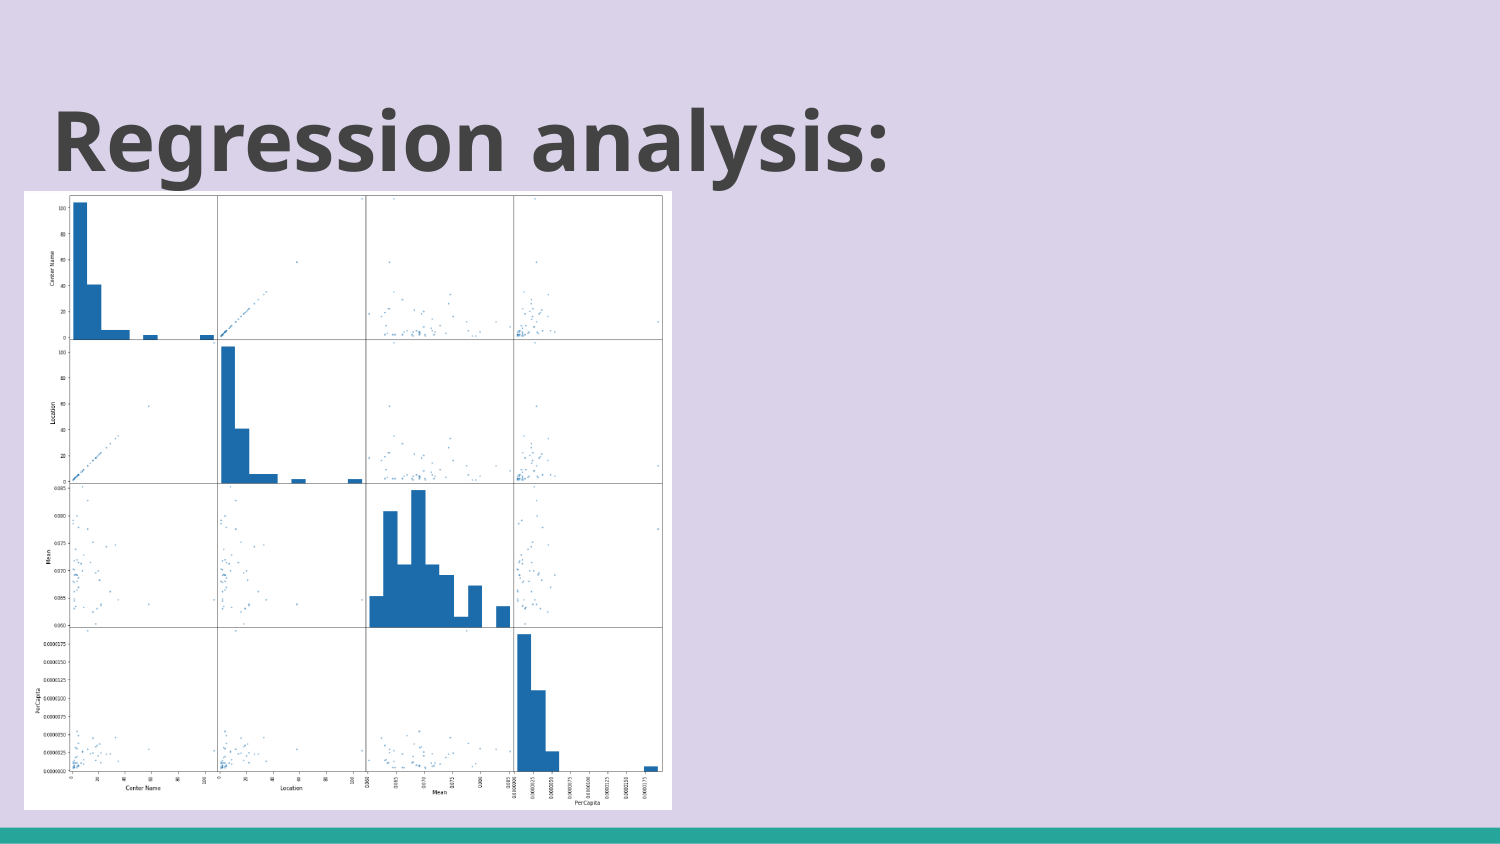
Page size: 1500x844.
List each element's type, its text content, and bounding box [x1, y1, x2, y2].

title Regression analysis: [36, 72, 1463, 167]
picture [24, 191, 672, 810]
